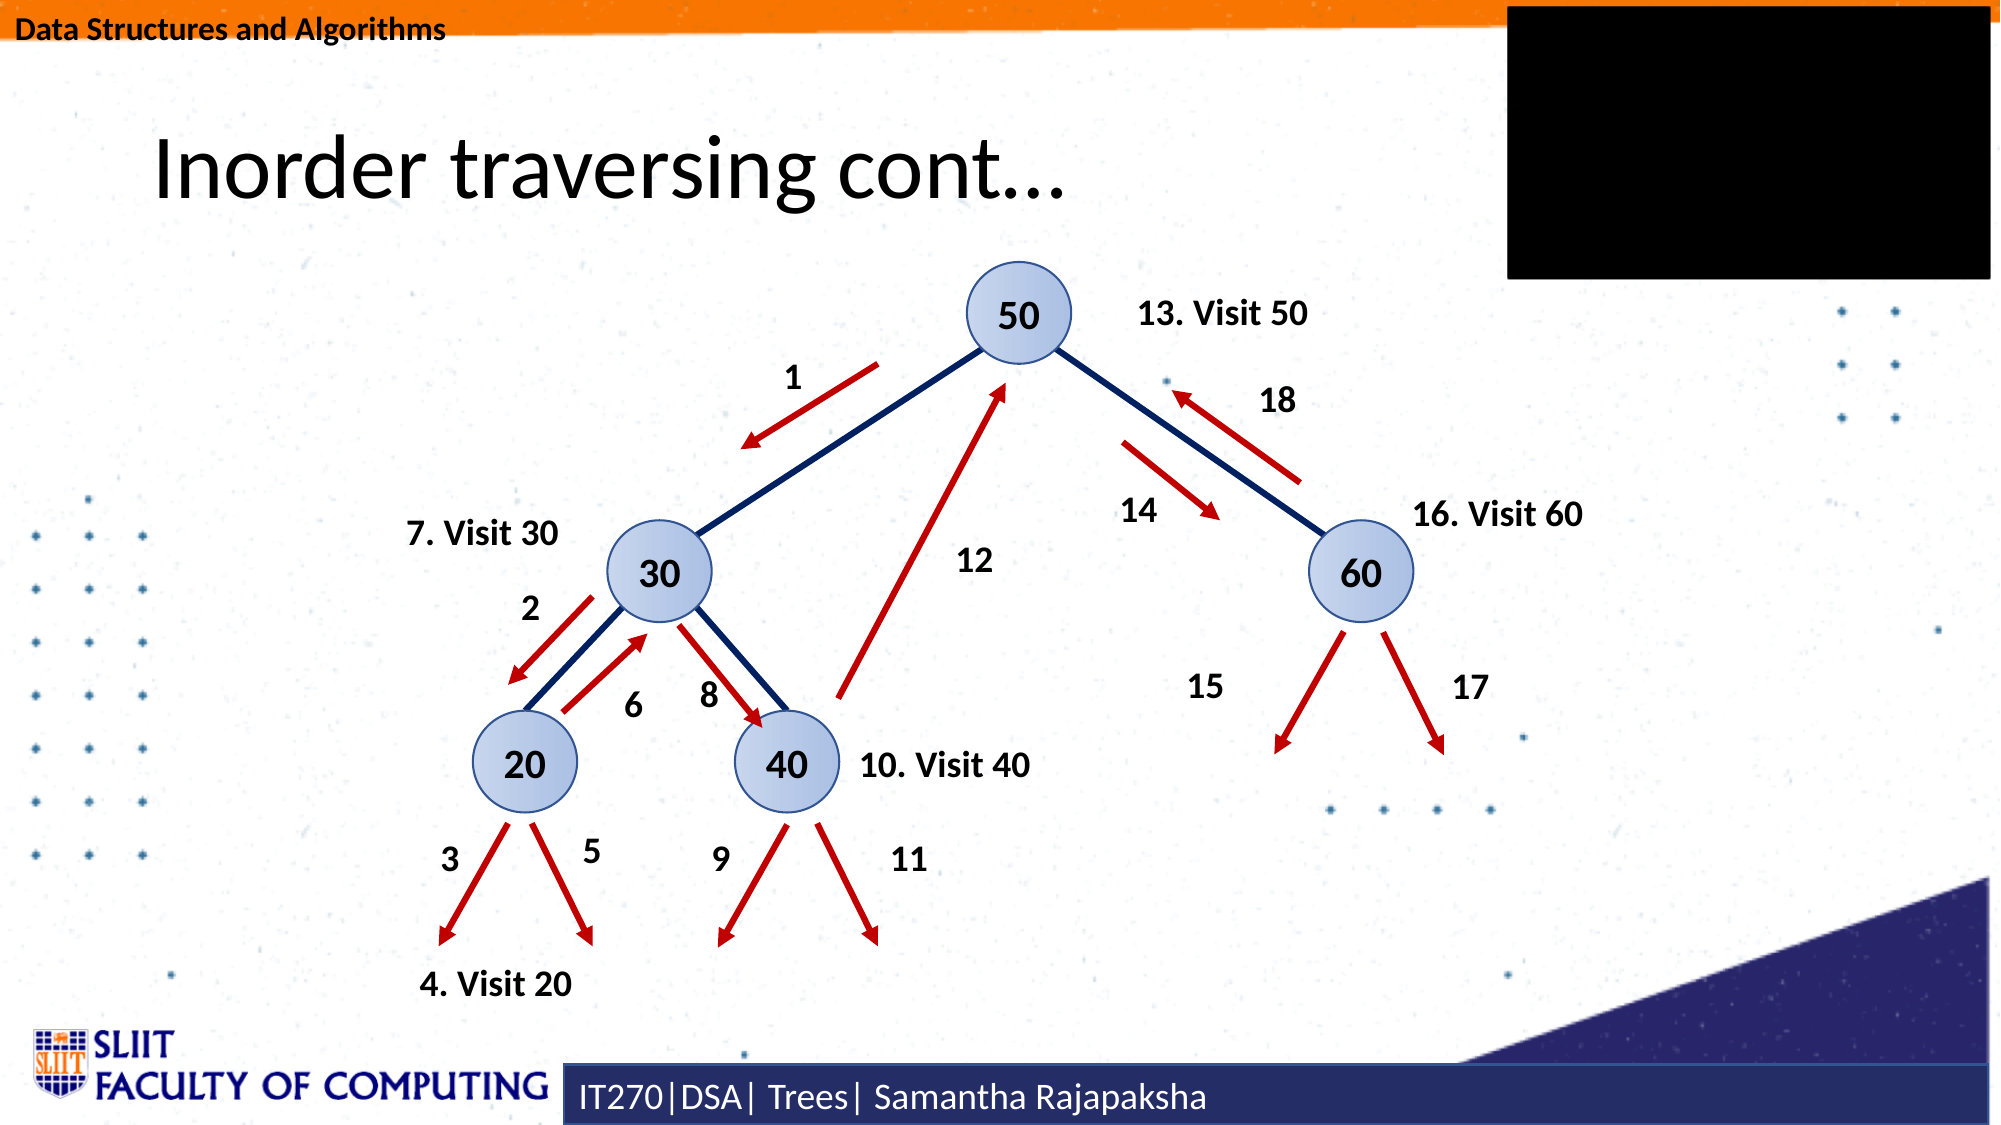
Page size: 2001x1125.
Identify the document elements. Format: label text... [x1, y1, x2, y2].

title Inorder traversing cont… [137, 59, 1863, 278]
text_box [562, 633, 648, 713]
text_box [391, 261, 1638, 1013]
picture [0, 0, 2000, 1125]
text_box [678, 624, 763, 728]
